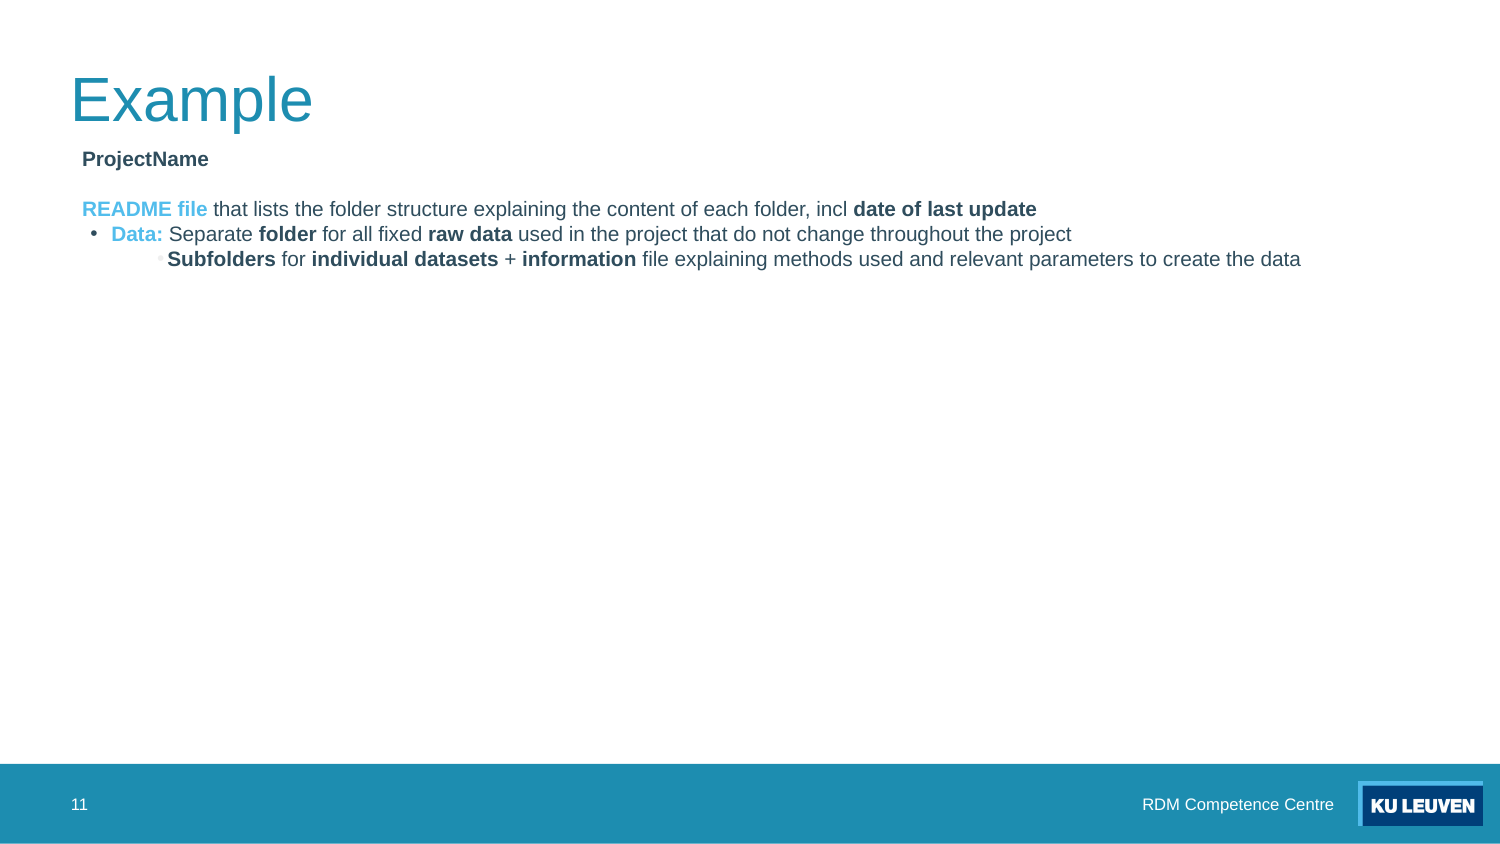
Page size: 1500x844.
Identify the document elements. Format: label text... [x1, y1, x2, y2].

footer RDM Competence Centre [742, 764, 1357, 844]
slide_number ‹#› [70, 764, 151, 844]
picture [1358, 781, 1483, 826]
list ProjectName README file that lists the folder structure explaining the content of each folder, incl date of last update Data: Separate folder for all fixed raw data used in the project that do not change throughout the project Subfolders for individual datasets + information file explaining methods used and relevant parameters to create the data Preprocessing: Subfolders For each step in preprocessing in chronological order with (date at start of subfolder name) (track sequence of analytical steps) Each subfolder must have: ReadMe file with links to relevant wiki pages, source code files Scripts developed and resulting intermediate data together: script describes how this version of data was processed from the previous version. Analysis: Subfolders for each experiment, in chronological order by using the date at the start of a subfolder name Scripts Outputs Results Sourcecode: self-developed code or models + ReadMe file with link to git repository Active: sandbow for active development of code where best practices are not expected Release: final version of code Doc: documentation files for the project, incl papers Datapoints: folder for intermediate datasets for use in future; if during preprocessing / analysis you obtain a useful intermediate dataset you may use in future, copy it here to a subfolder, with relevant script; include ReadMe file to explain how datapoint was created Temp: Folder for draft versions of data and codes you want to keep. Move them here from “Analysis” if no longer relevant there [70, 140, 1459, 731]
title Example [70, 25, 1430, 168]
